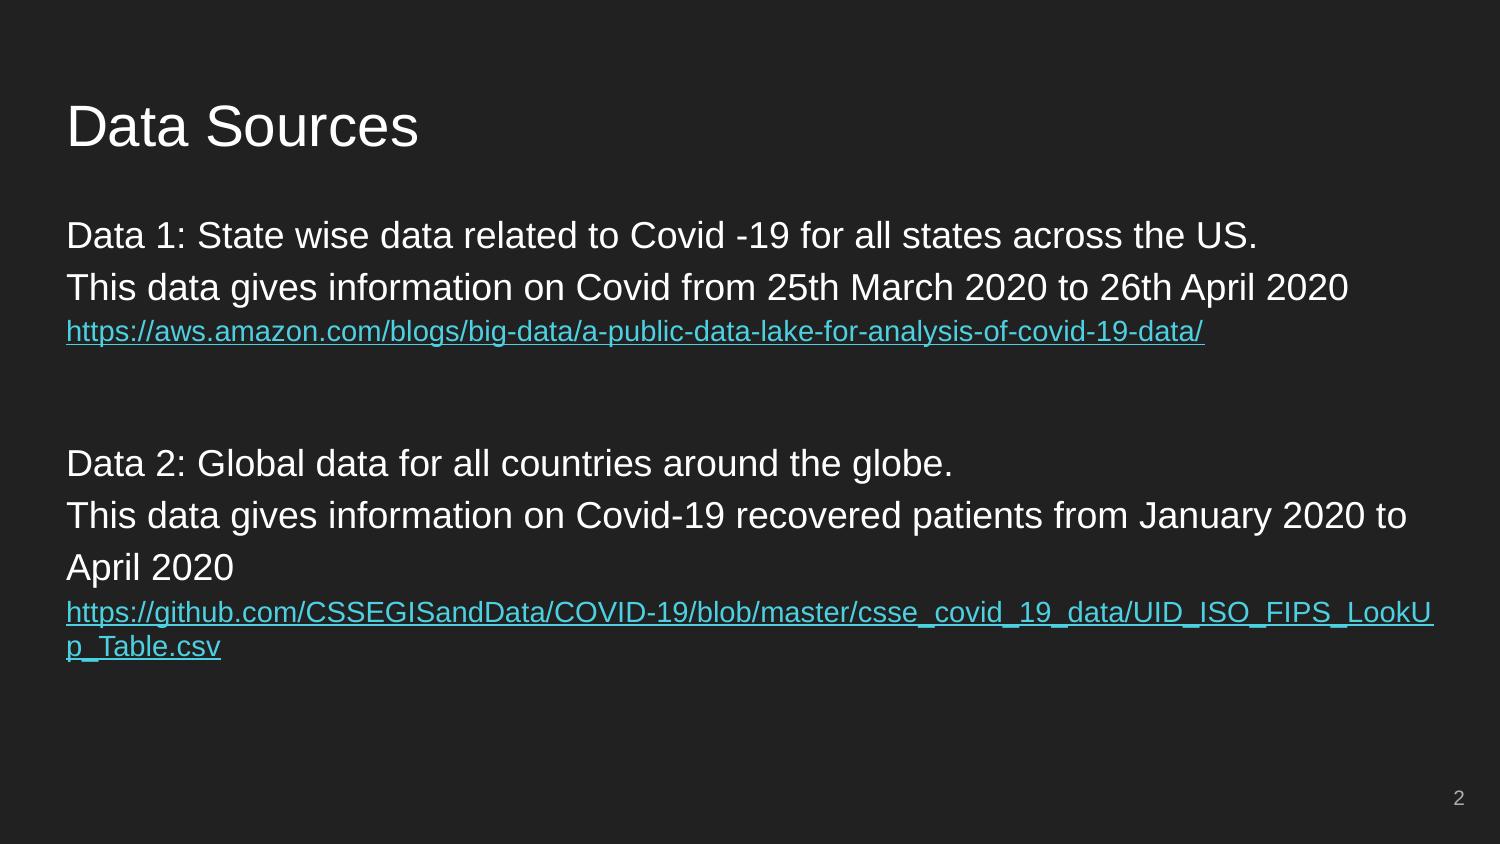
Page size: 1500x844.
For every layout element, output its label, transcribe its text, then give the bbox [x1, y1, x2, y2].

list Data 1: State wise data related to Covid -19 for all states across the US. This data gives information on Covid from 25th March 2020 to 26th April 2020 https://aws.amazon.com/blogs/big-data/a-public-data-lake-for-analysis-of-covid-19-data/ Data 2: Global data for all countries around the globe. This data gives information on Covid-19 recovered patients from January 2020 to April 2020 https://github.com/CSSEGISandData/COVID-19/blob/master/csse_covid_19_data/UID_ISO_FIPS_LookUp_Table.csv [51, 189, 1449, 750]
title Data Sources [51, 72, 1449, 167]
slide_number ‹#› [1389, 764, 1480, 830]
